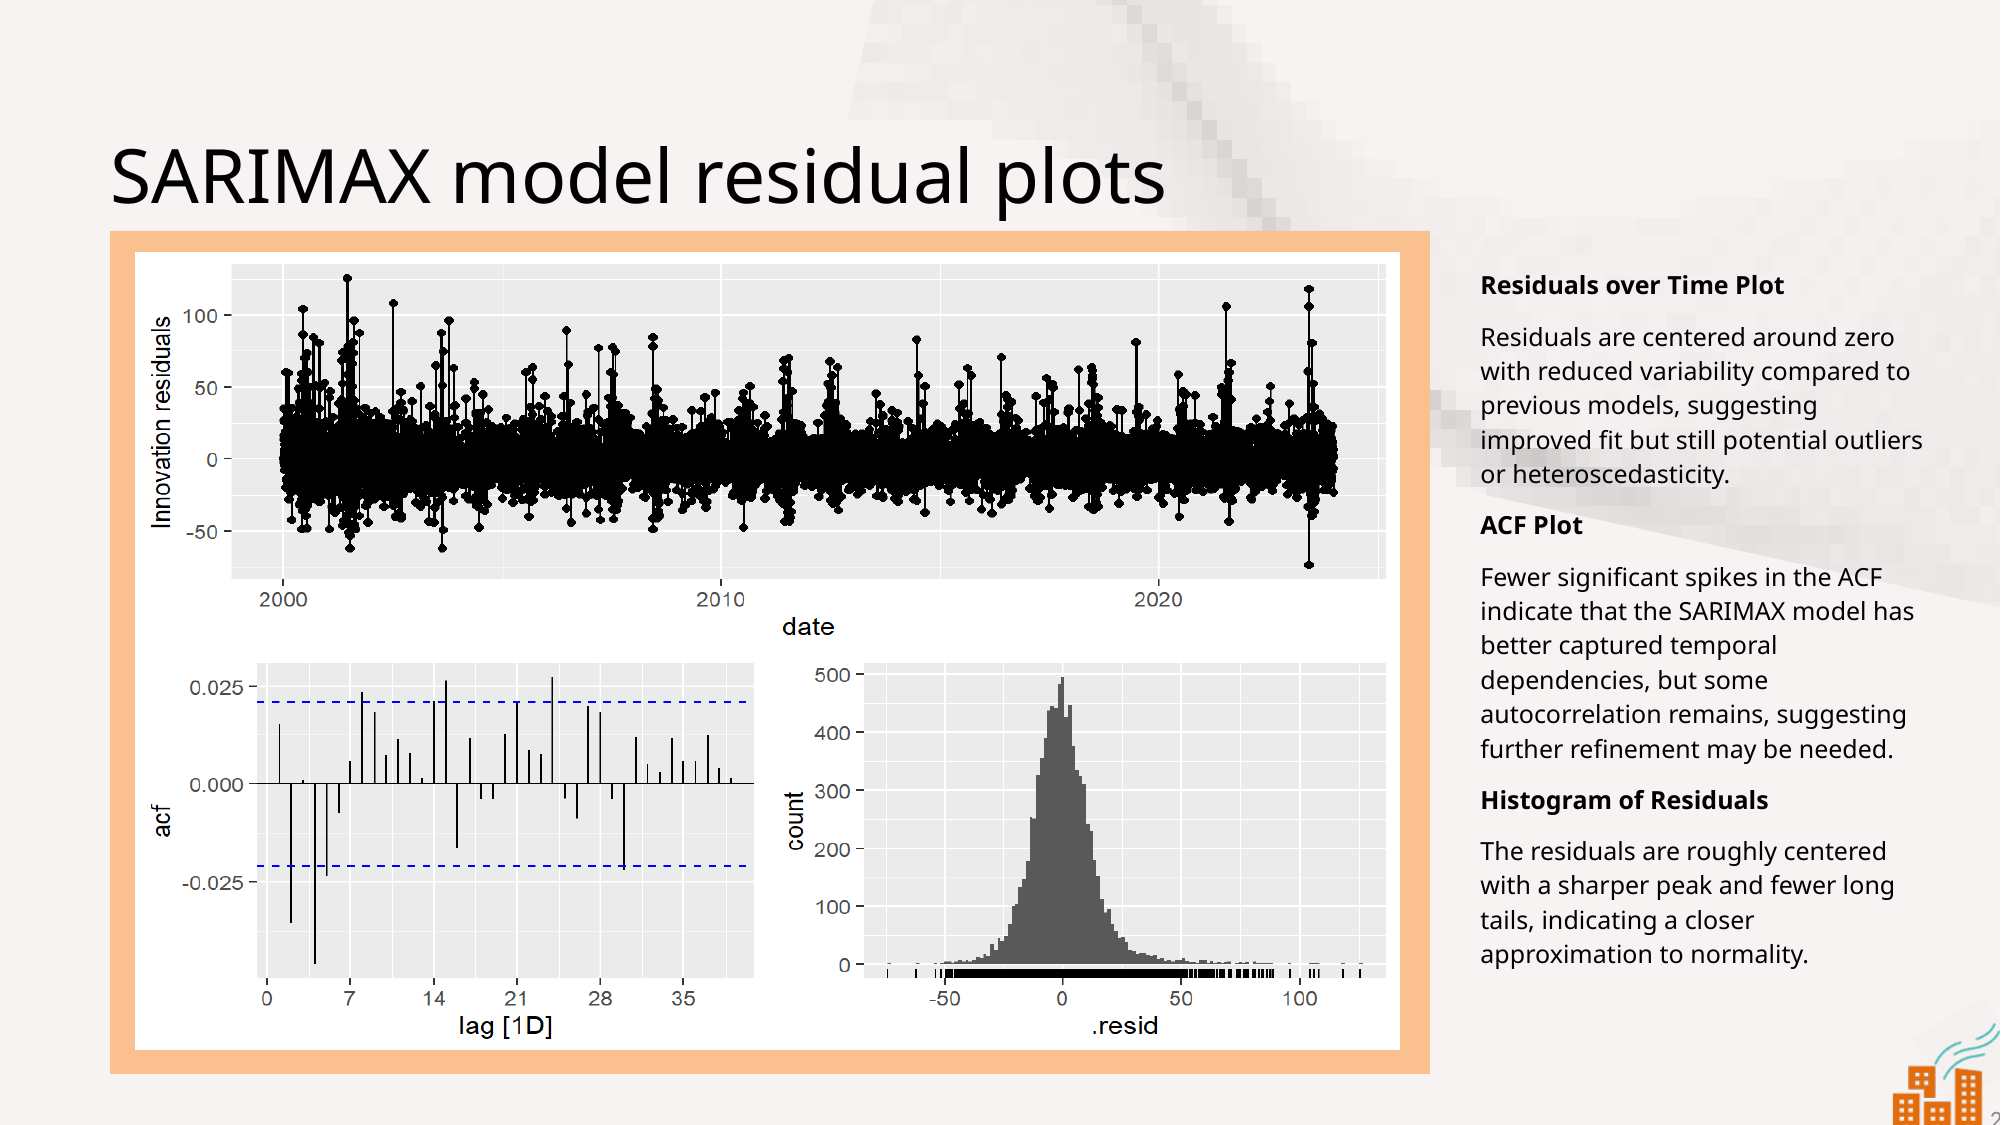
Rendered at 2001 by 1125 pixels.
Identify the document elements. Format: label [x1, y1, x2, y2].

text_box [0, 0, 2000, 1125]
picture [1883, 993, 2000, 1125]
picture [135, 252, 1401, 1051]
